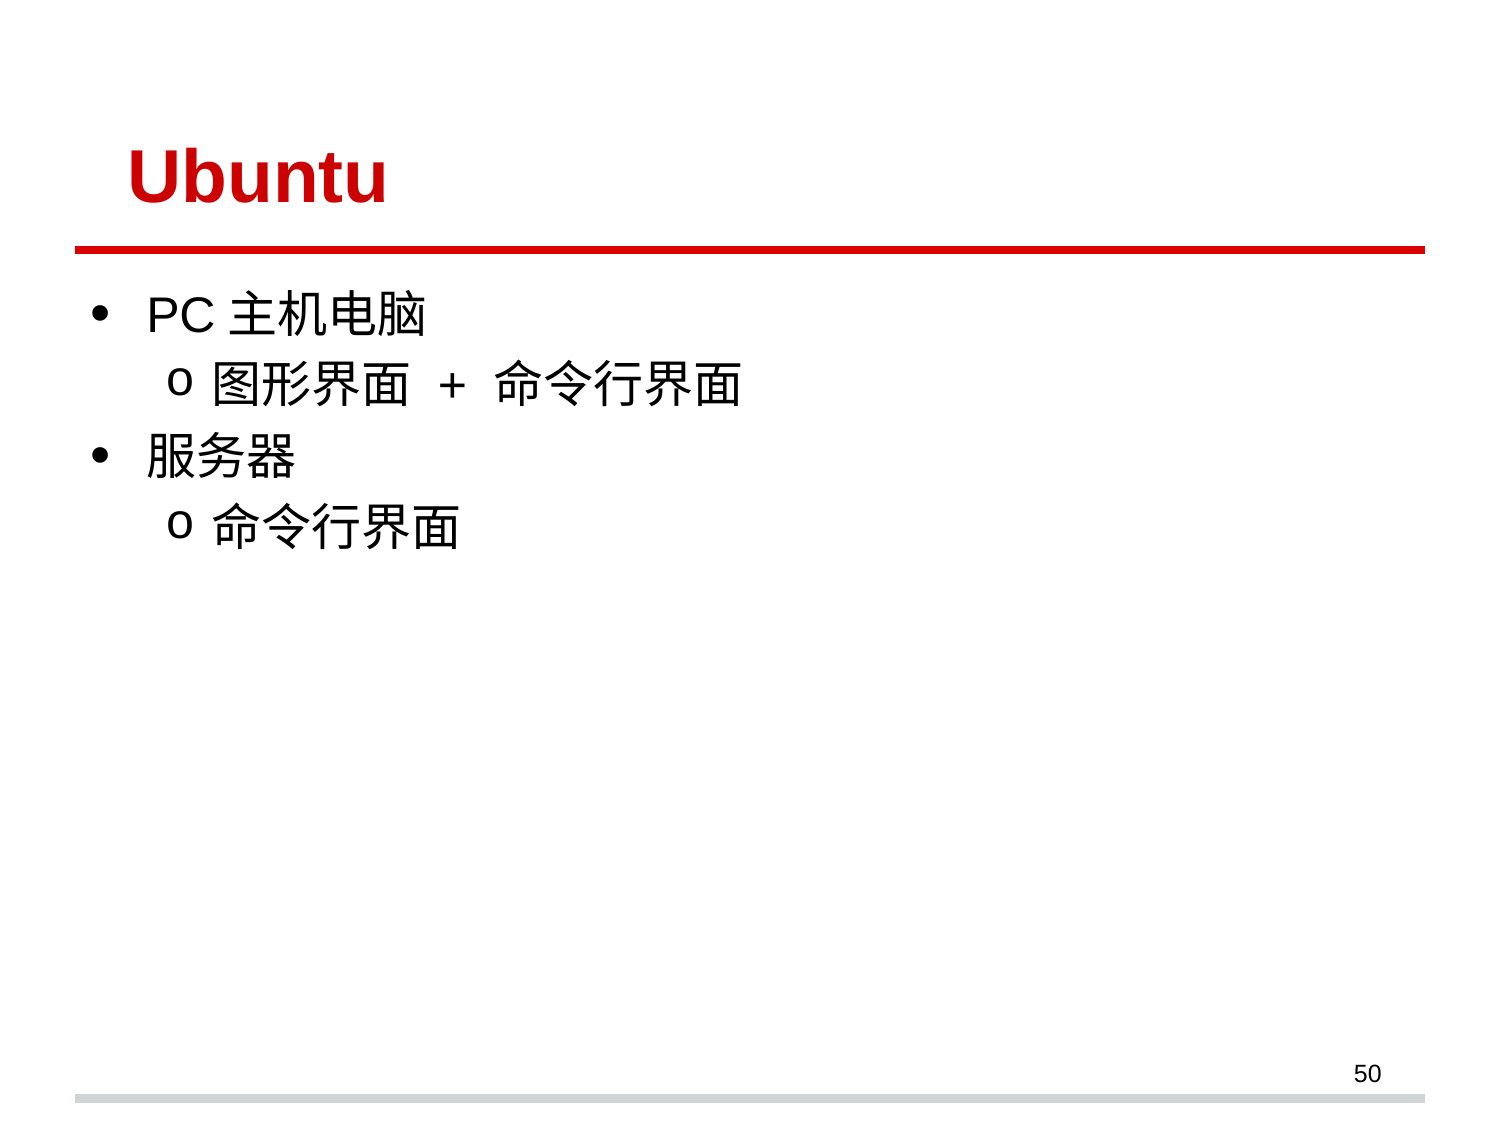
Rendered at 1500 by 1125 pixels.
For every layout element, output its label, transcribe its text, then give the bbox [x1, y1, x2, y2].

slide_number 50 [1059, 1042, 1397, 1103]
title Ubuntu [75, 45, 1425, 233]
list PC主机电脑 图形界面 + 命令行界面 服务器 命令行界面 [75, 267, 1425, 1078]
